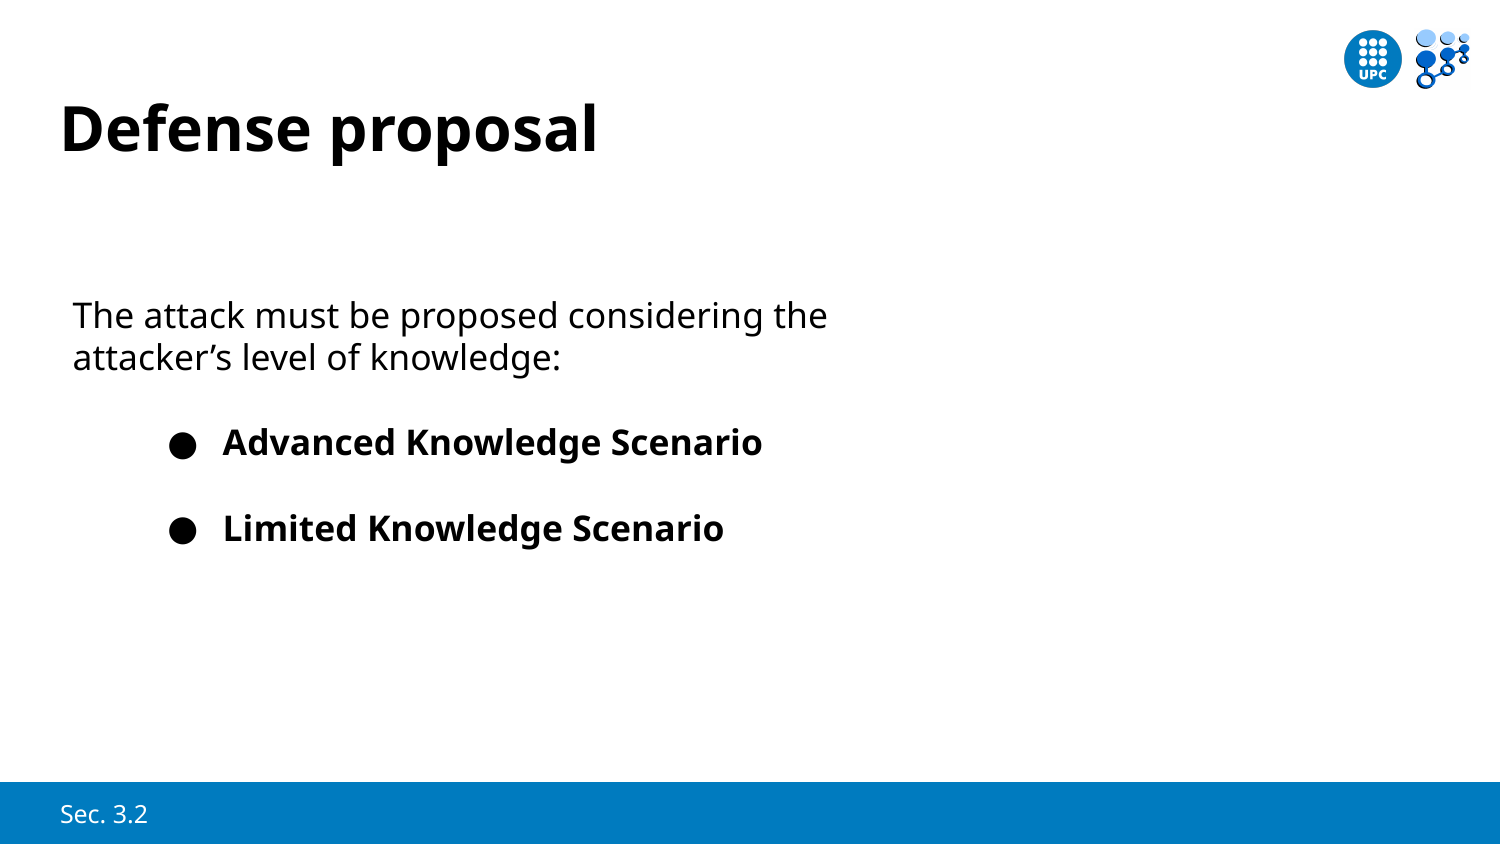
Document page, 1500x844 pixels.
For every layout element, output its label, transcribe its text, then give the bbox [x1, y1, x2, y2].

text_box Defense proposal [44, 73, 684, 179]
text_box The attack must be proposed considering the attacker’s level of knowledge: Advanced Knowledge Scenario Limited Knowledge Scenario [57, 277, 946, 563]
text_box [0, 782, 1500, 844]
picture [1414, 28, 1471, 90]
text_box Sec. 3.2 [45, 783, 167, 843]
picture [1337, 23, 1409, 95]
